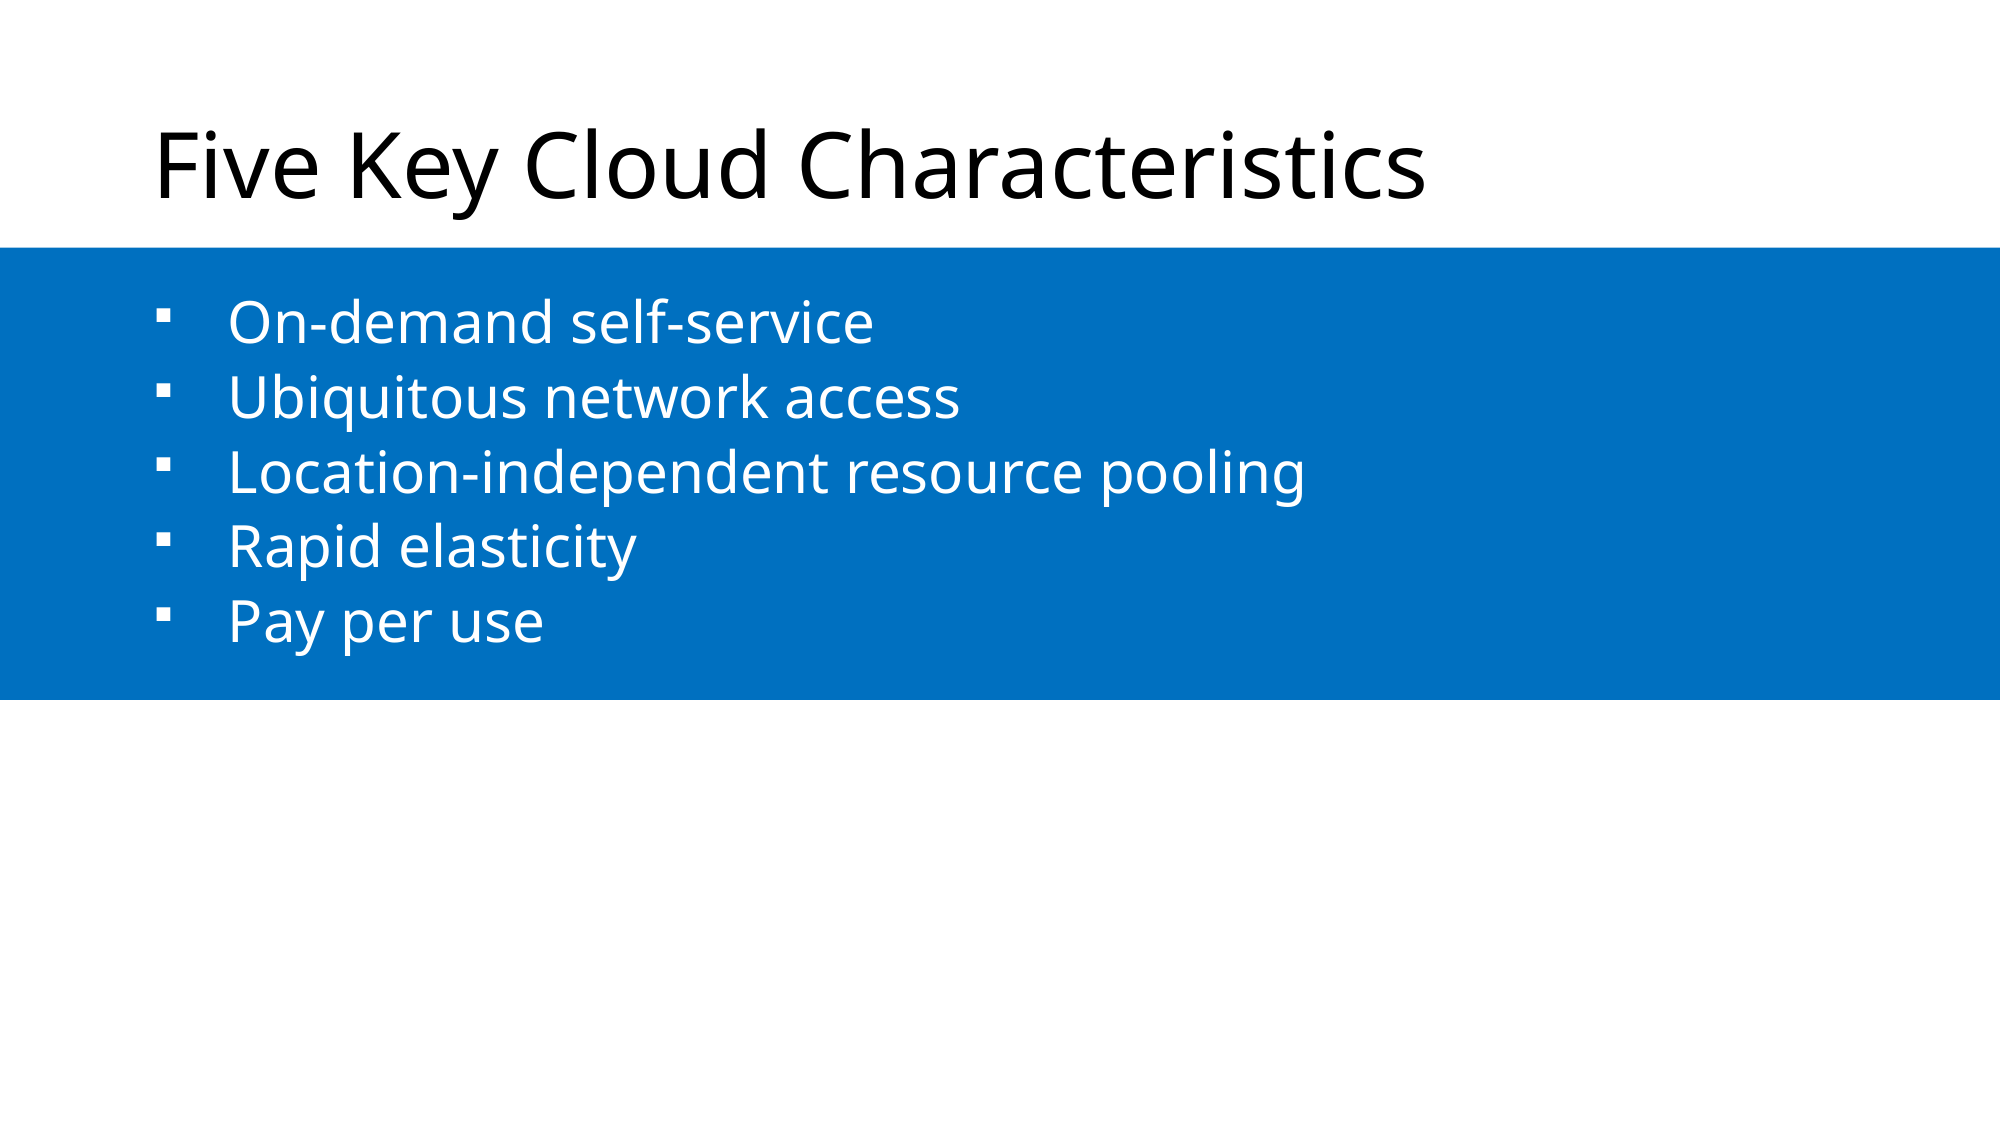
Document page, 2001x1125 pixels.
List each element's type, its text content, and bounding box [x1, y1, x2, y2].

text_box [0, 247, 2000, 700]
title Five Key Cloud Characteristics [137, 59, 1863, 247]
